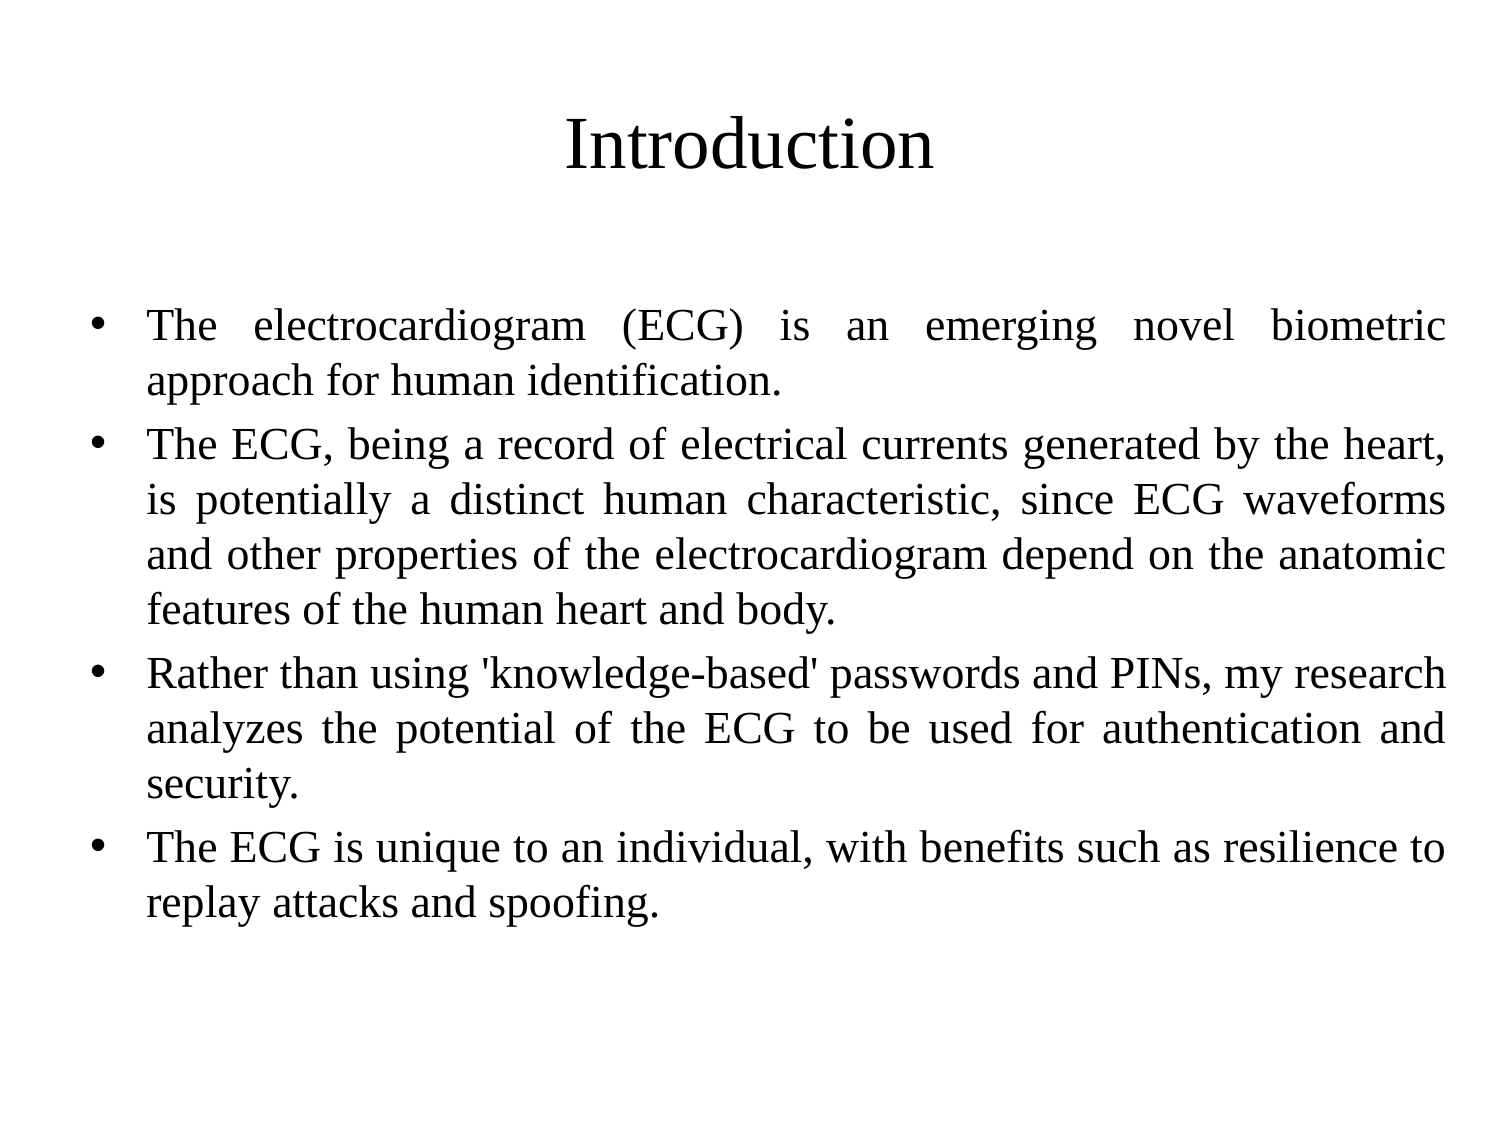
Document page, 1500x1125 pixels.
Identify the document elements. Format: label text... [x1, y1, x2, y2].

title Introduction [75, 45, 1425, 233]
list The electrocardiogram (ECG) is an emerging novel biometric approach for human identification. The ECG, being a record of electrical currents generated by the heart, is potentially a distinct human characteristic, since ECG waveforms and other properties of the electrocardiogram depend on the anatomic features of the human heart and body. Rather than using 'knowledge-based' passwords and PINs, my research analyzes the potential of the ECG to be used for authentication and security. The ECG is unique to an individual, with benefits such as resilience to replay attacks and spoofing. [75, 287, 1463, 1013]
